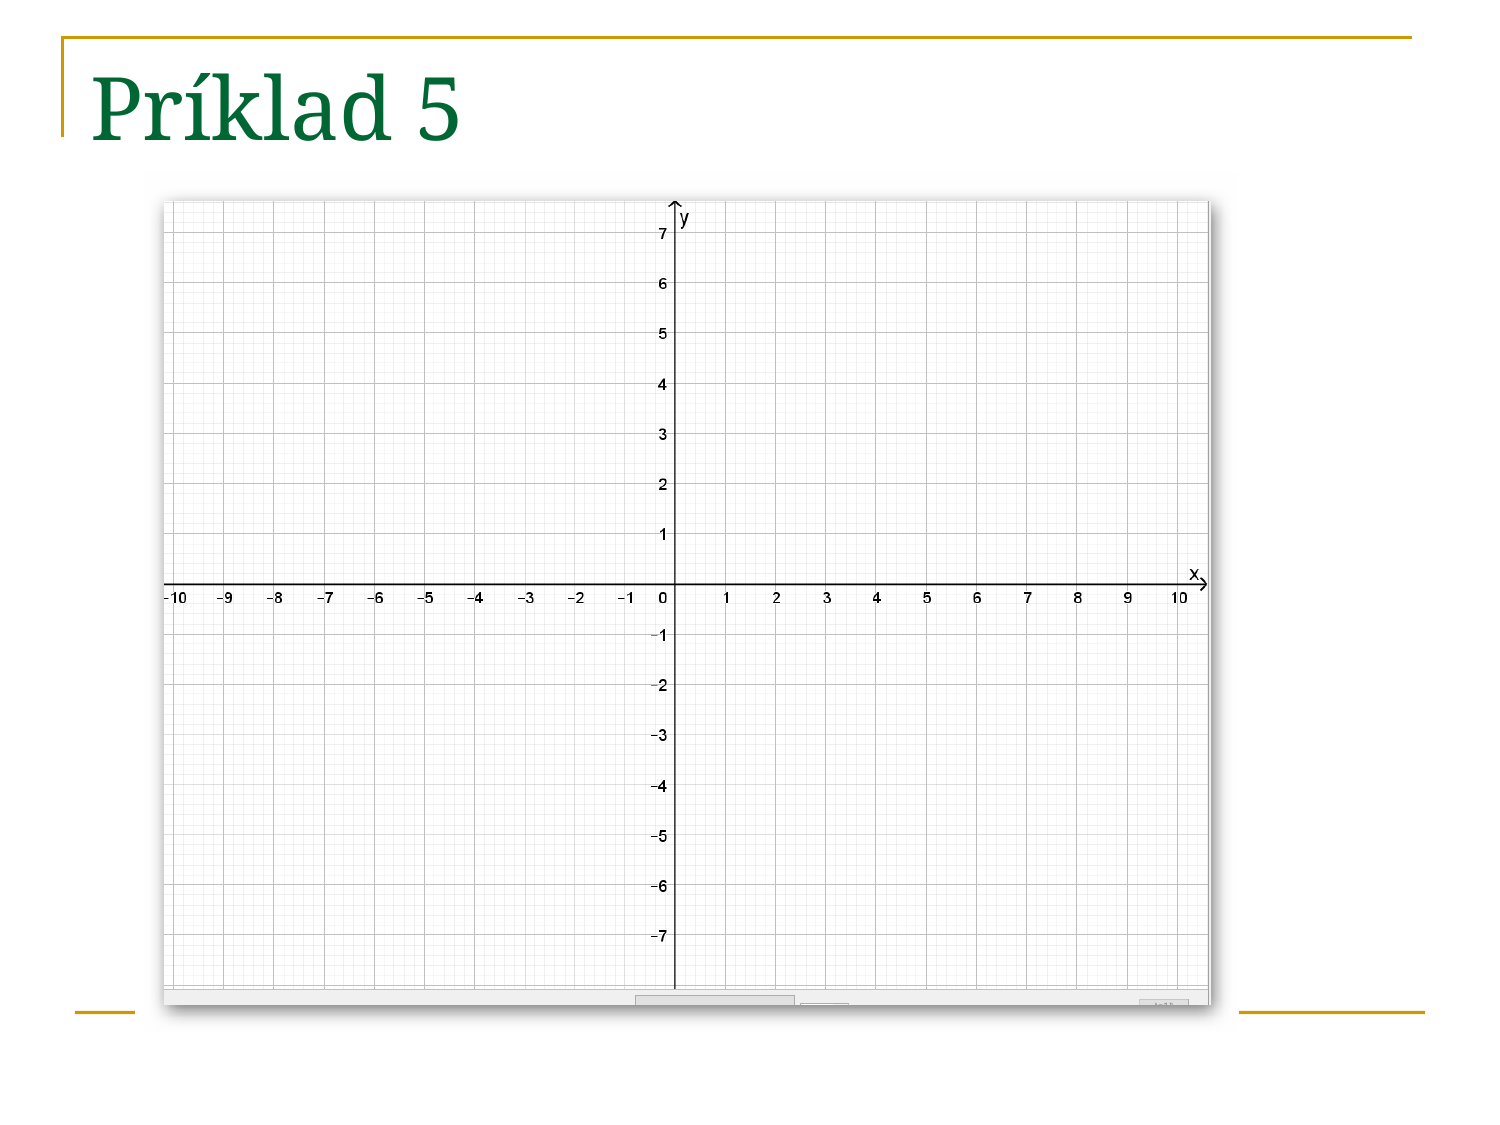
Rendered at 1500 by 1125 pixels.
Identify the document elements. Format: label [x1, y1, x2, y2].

list [135, 172, 1239, 1033]
